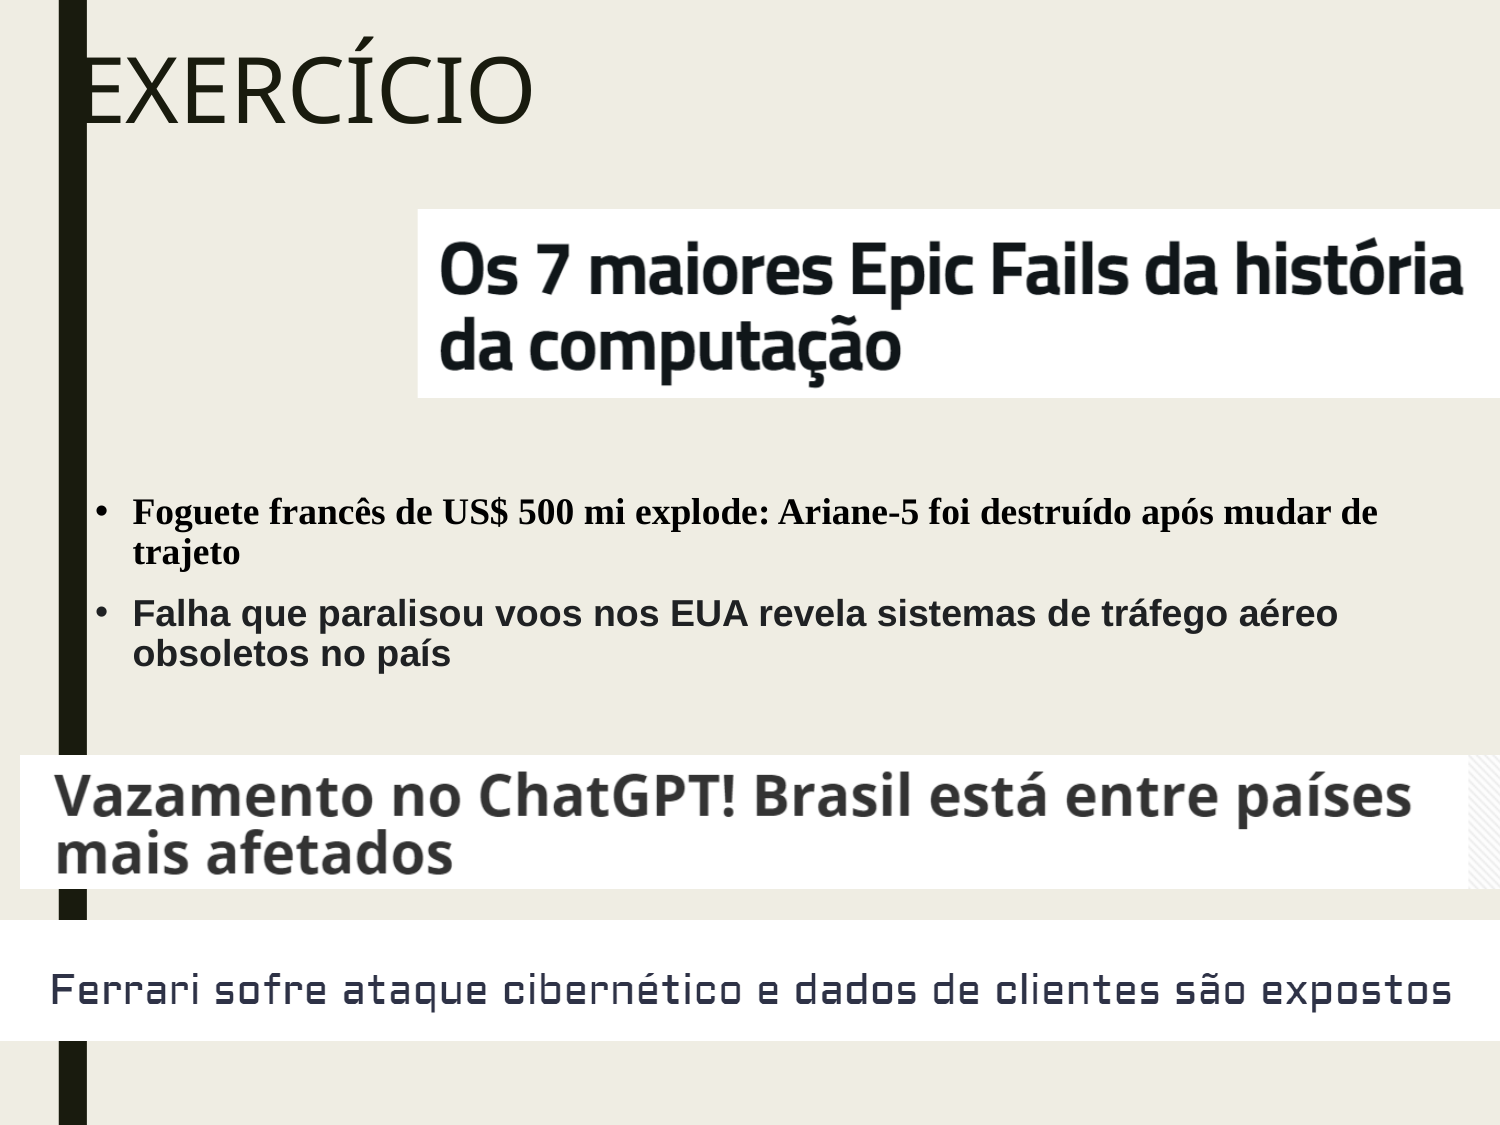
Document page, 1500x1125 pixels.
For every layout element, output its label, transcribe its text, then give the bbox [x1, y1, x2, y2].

picture [0, 920, 1500, 1041]
title EXERCÍCIO [75, 44, 1425, 233]
picture [417, 209, 1500, 398]
subtitle Foguete francês de US$ 500 mi explode: Ariane-5 foi destruído após mudar de trajeto Falha que paralisou voos nos EUA revela sistemas de tráfego aéreo obsoletos no país [95, 467, 1445, 656]
picture [19, 755, 1500, 889]
